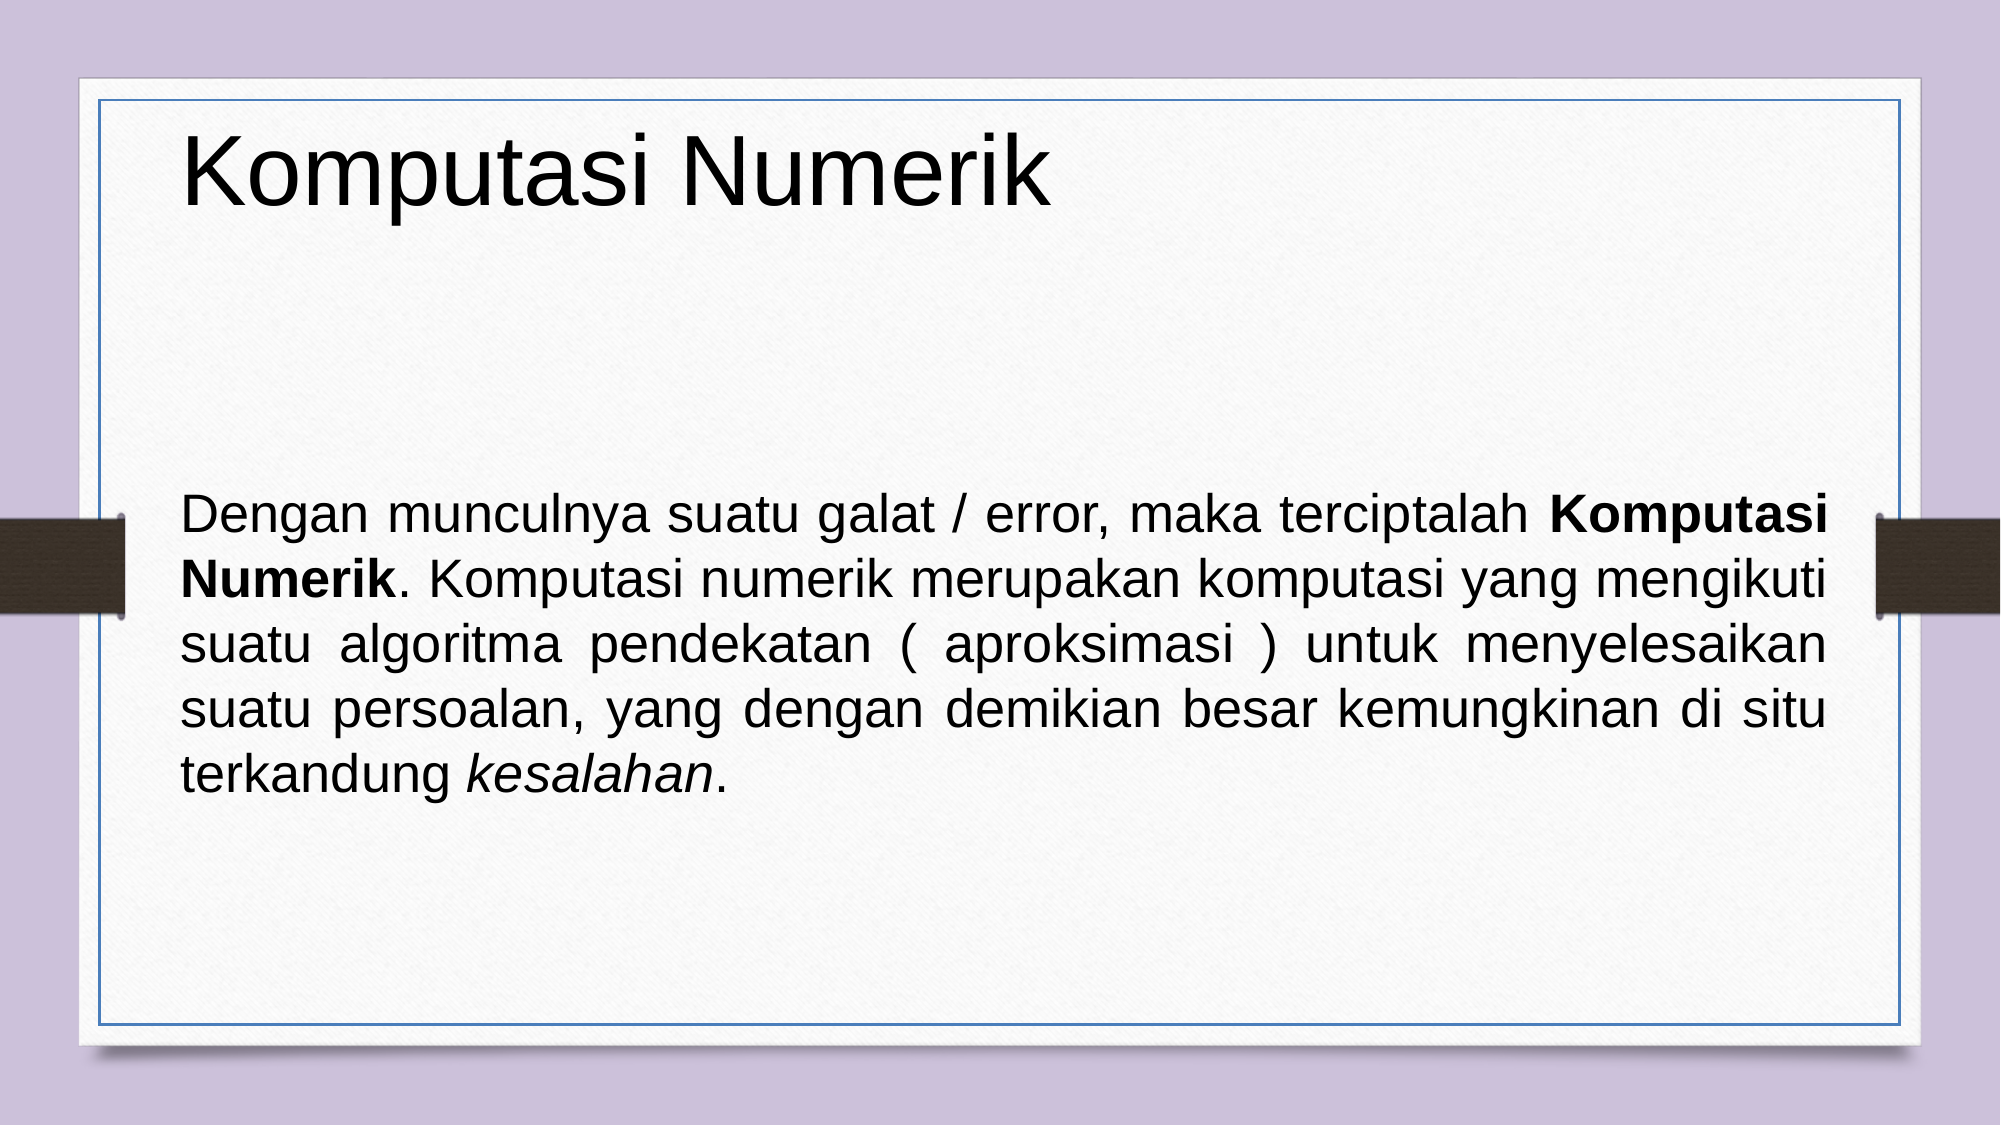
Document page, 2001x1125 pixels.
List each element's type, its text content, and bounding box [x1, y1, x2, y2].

text_box Dengan munculnya suatu galat / error, maka terciptalah Komputasi Numerik. Komputasi numerik merupakan komputasi yang mengikuti suatu algoritma pendekatan ( aproksimasi ) untuk menyelesaikan suatu persoalan, yang dengan demikian besar kemungkinan di situ terkandung kesalahan. [179, 310, 1830, 971]
text_box Komputasi Numerik [179, 46, 1830, 285]
picture [0, 0, 2001, 1125]
